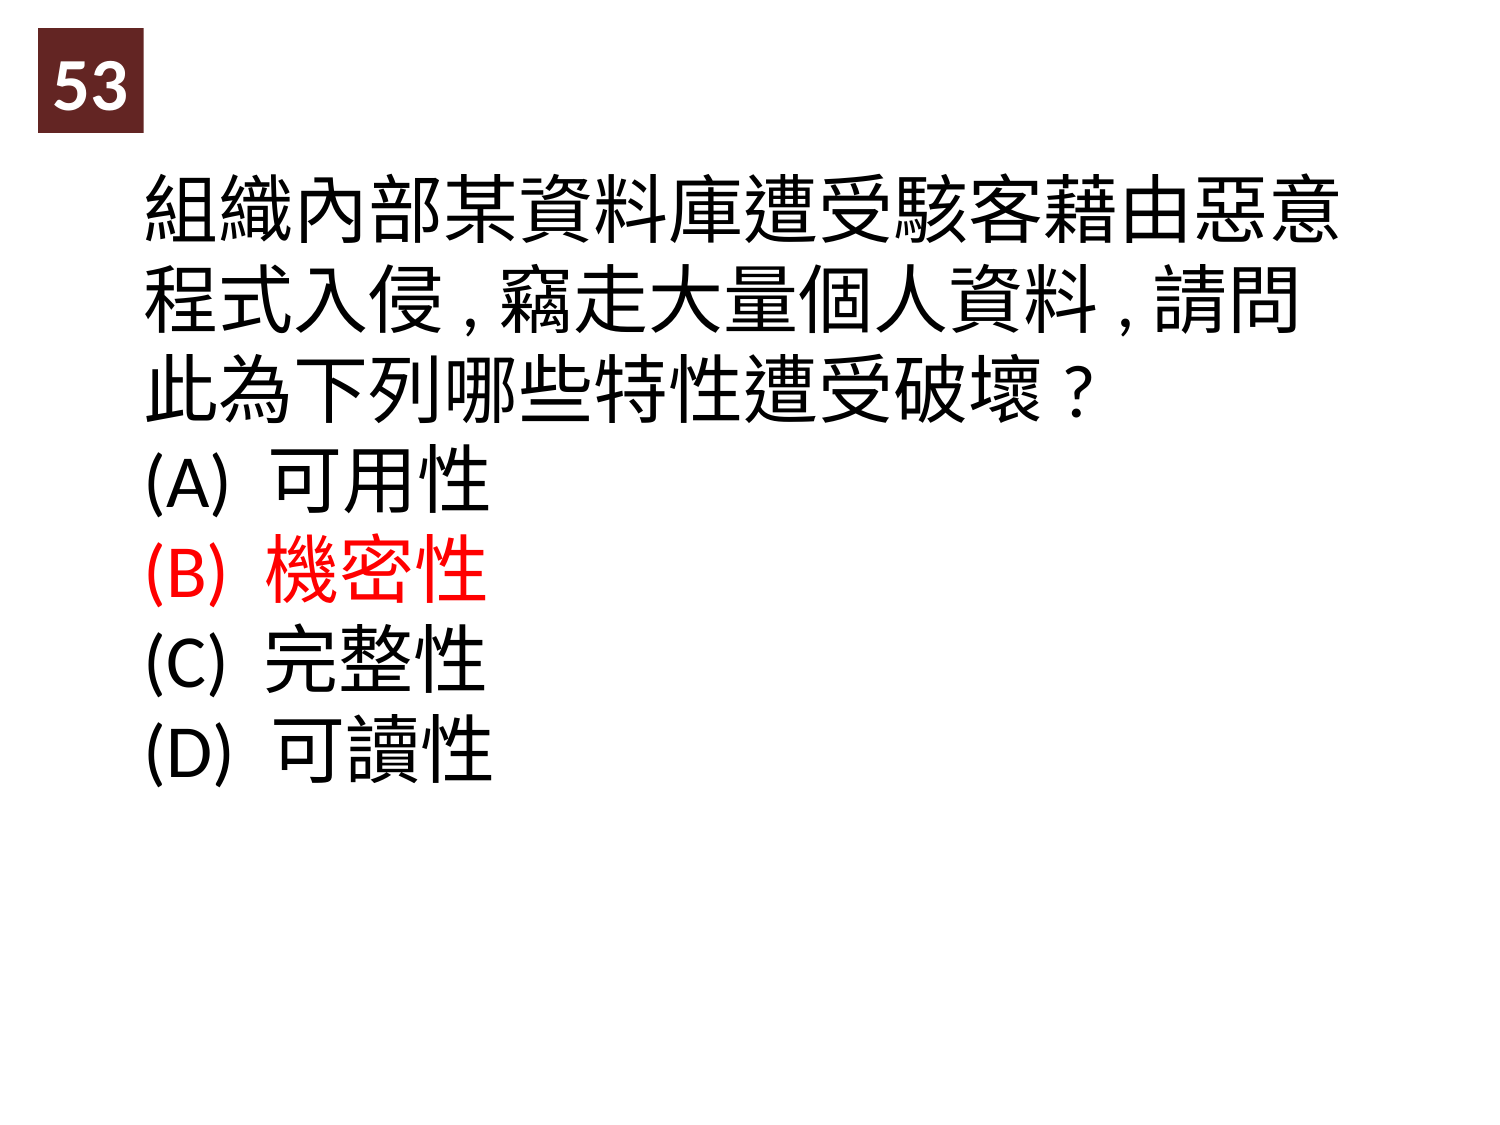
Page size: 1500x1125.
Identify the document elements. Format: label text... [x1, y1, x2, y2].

text_box 53 [38, 28, 144, 133]
text_box 組織內部某資料庫遭受駭客藉由惡意程式入侵,竊走大量個人資料,請問此為下列哪些特性遭受破壞? (A) 可用性 (B) 機密性 (C) 完整性 (D) 可讀性 [128, 155, 1372, 800]
